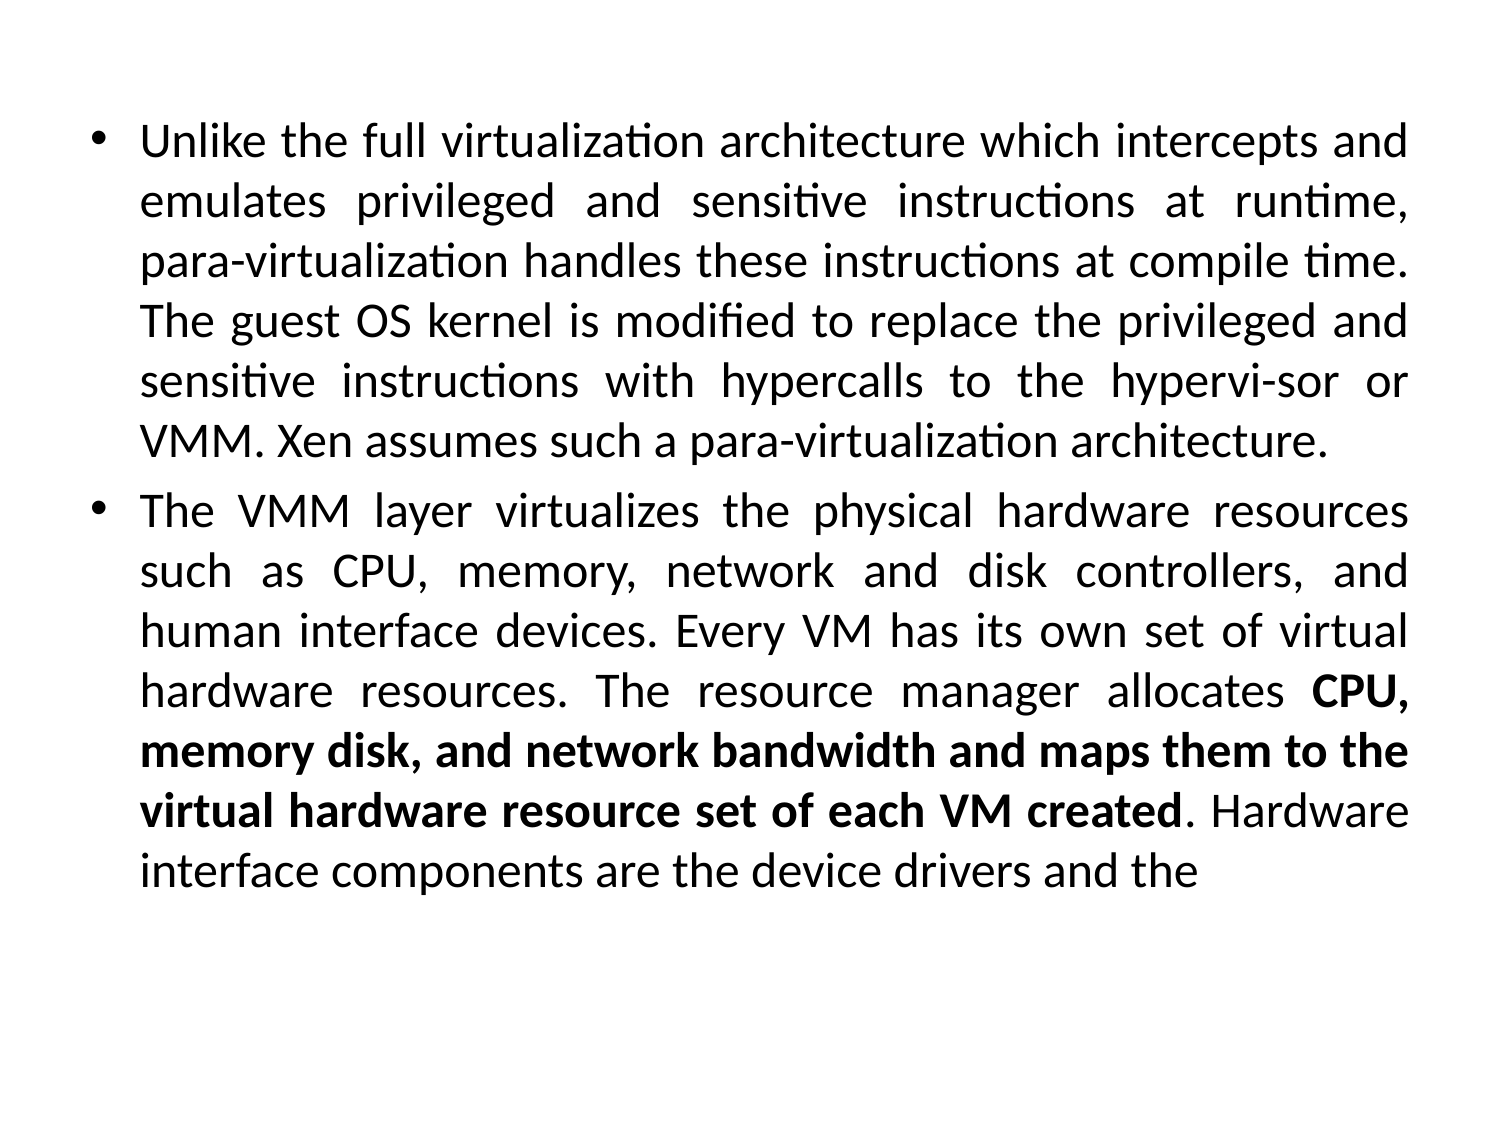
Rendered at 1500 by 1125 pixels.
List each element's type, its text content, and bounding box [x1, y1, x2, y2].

list Unlike the full virtualization architecture which intercepts and emulates privileged and sensitive instructions at runtime, para-virtualization handles these instructions at compile time. The guest OS kernel is modified to replace the privileged and sensitive instructions with hypercalls to the hypervi-sor or VMM. Xen assumes such a para-virtualization architecture. The VMM layer virtualizes the physical hardware resources such as CPU, memory, network and disk controllers, and human interface devices. Every VM has its own set of virtual hardware resources. The resource manager allocates CPU, memory disk, and network bandwidth and maps them to the virtual hardware resource set of each VM created. Hardware interface components are the device drivers and the [74, 99, 1426, 1076]
